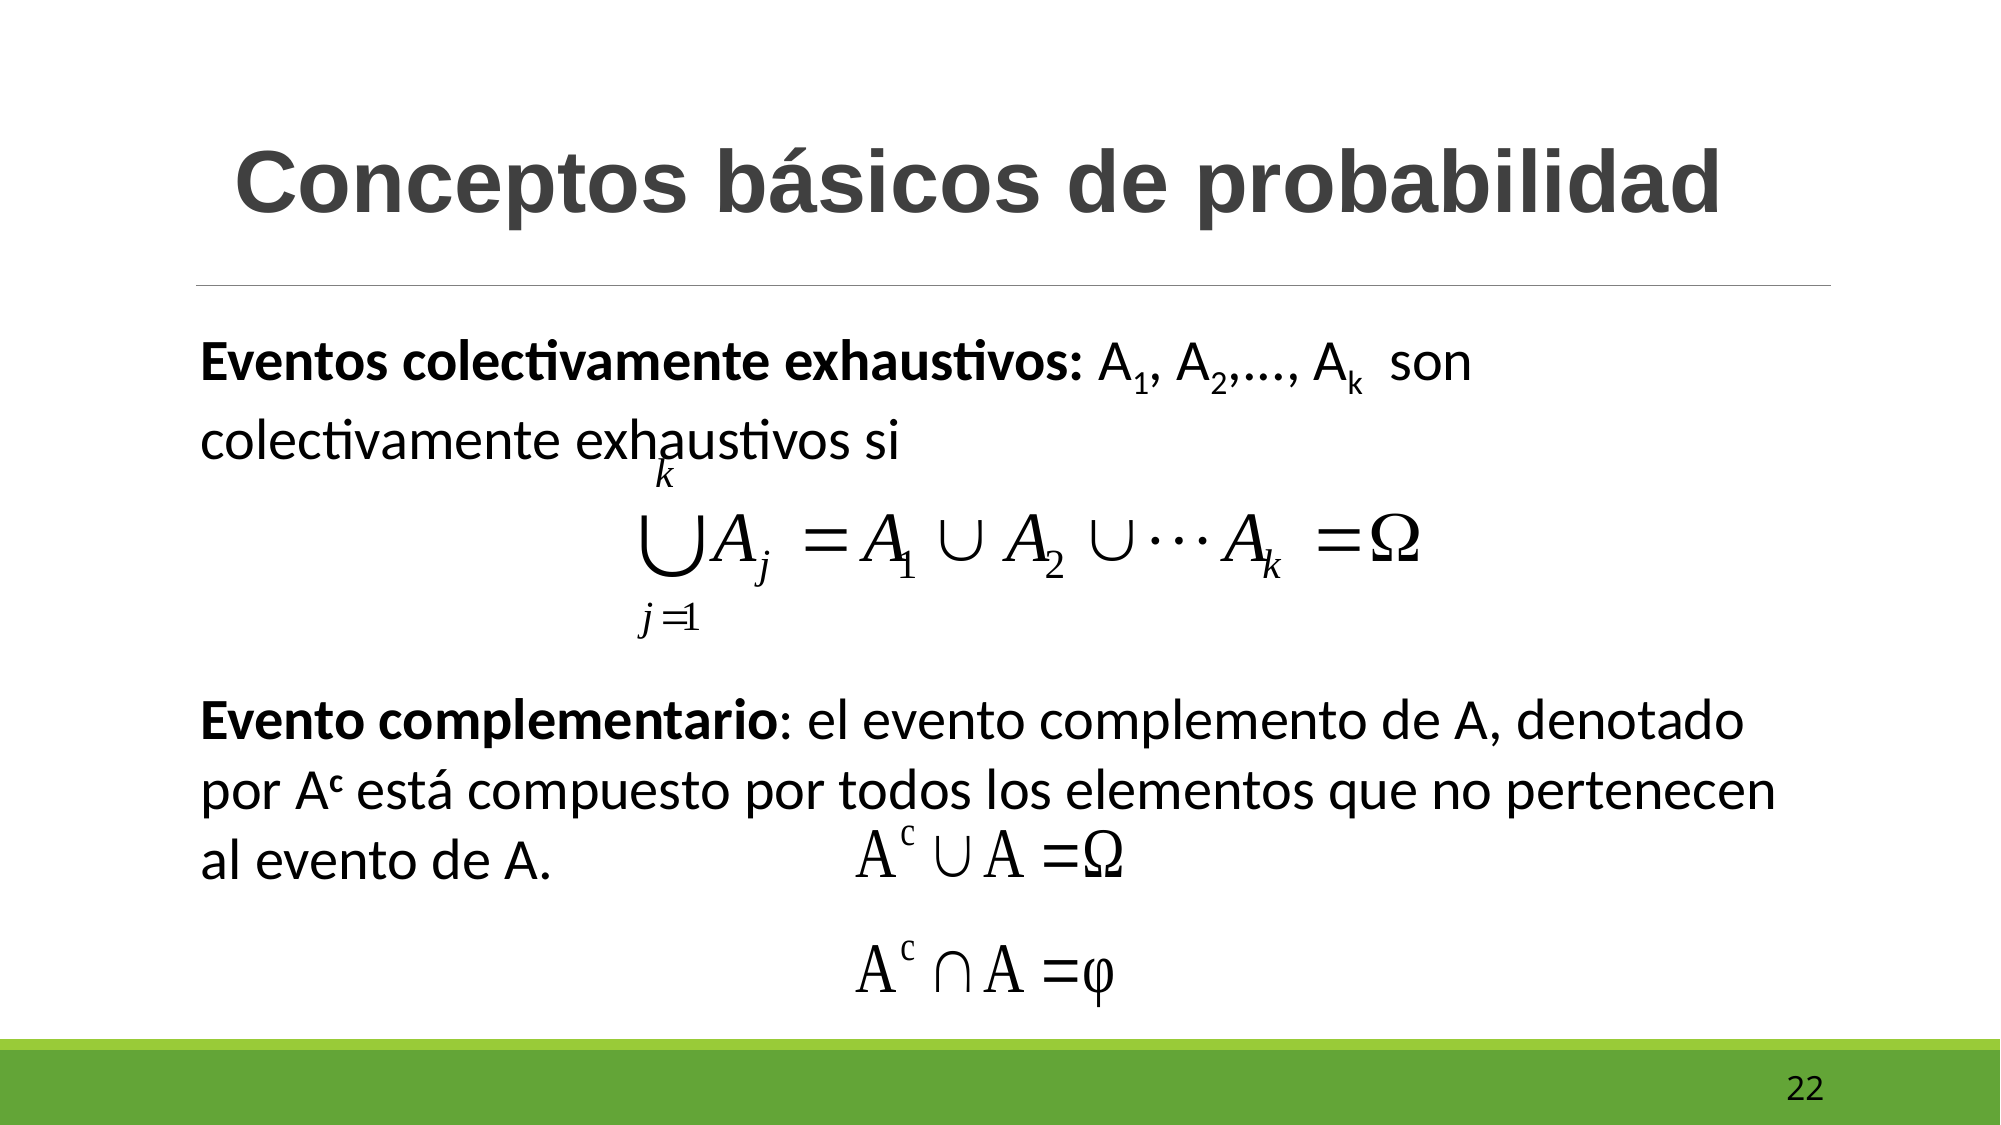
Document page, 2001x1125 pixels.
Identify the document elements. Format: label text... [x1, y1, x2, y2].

text_box Eventos colectivamente exhaustivos: A1, A2,..., Ak son colectivamente exhaustivos si Evento complementario: el evento complemento de A, denotado por Ac está compuesto por todos los elementos que no pertenecen al evento de A. [185, 314, 1814, 969]
text_box Conceptos básicos de probabilidad [211, 129, 1732, 263]
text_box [621, 442, 1438, 657]
slide_number 22 [1624, 1059, 1840, 1120]
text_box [846, 797, 1154, 1024]
